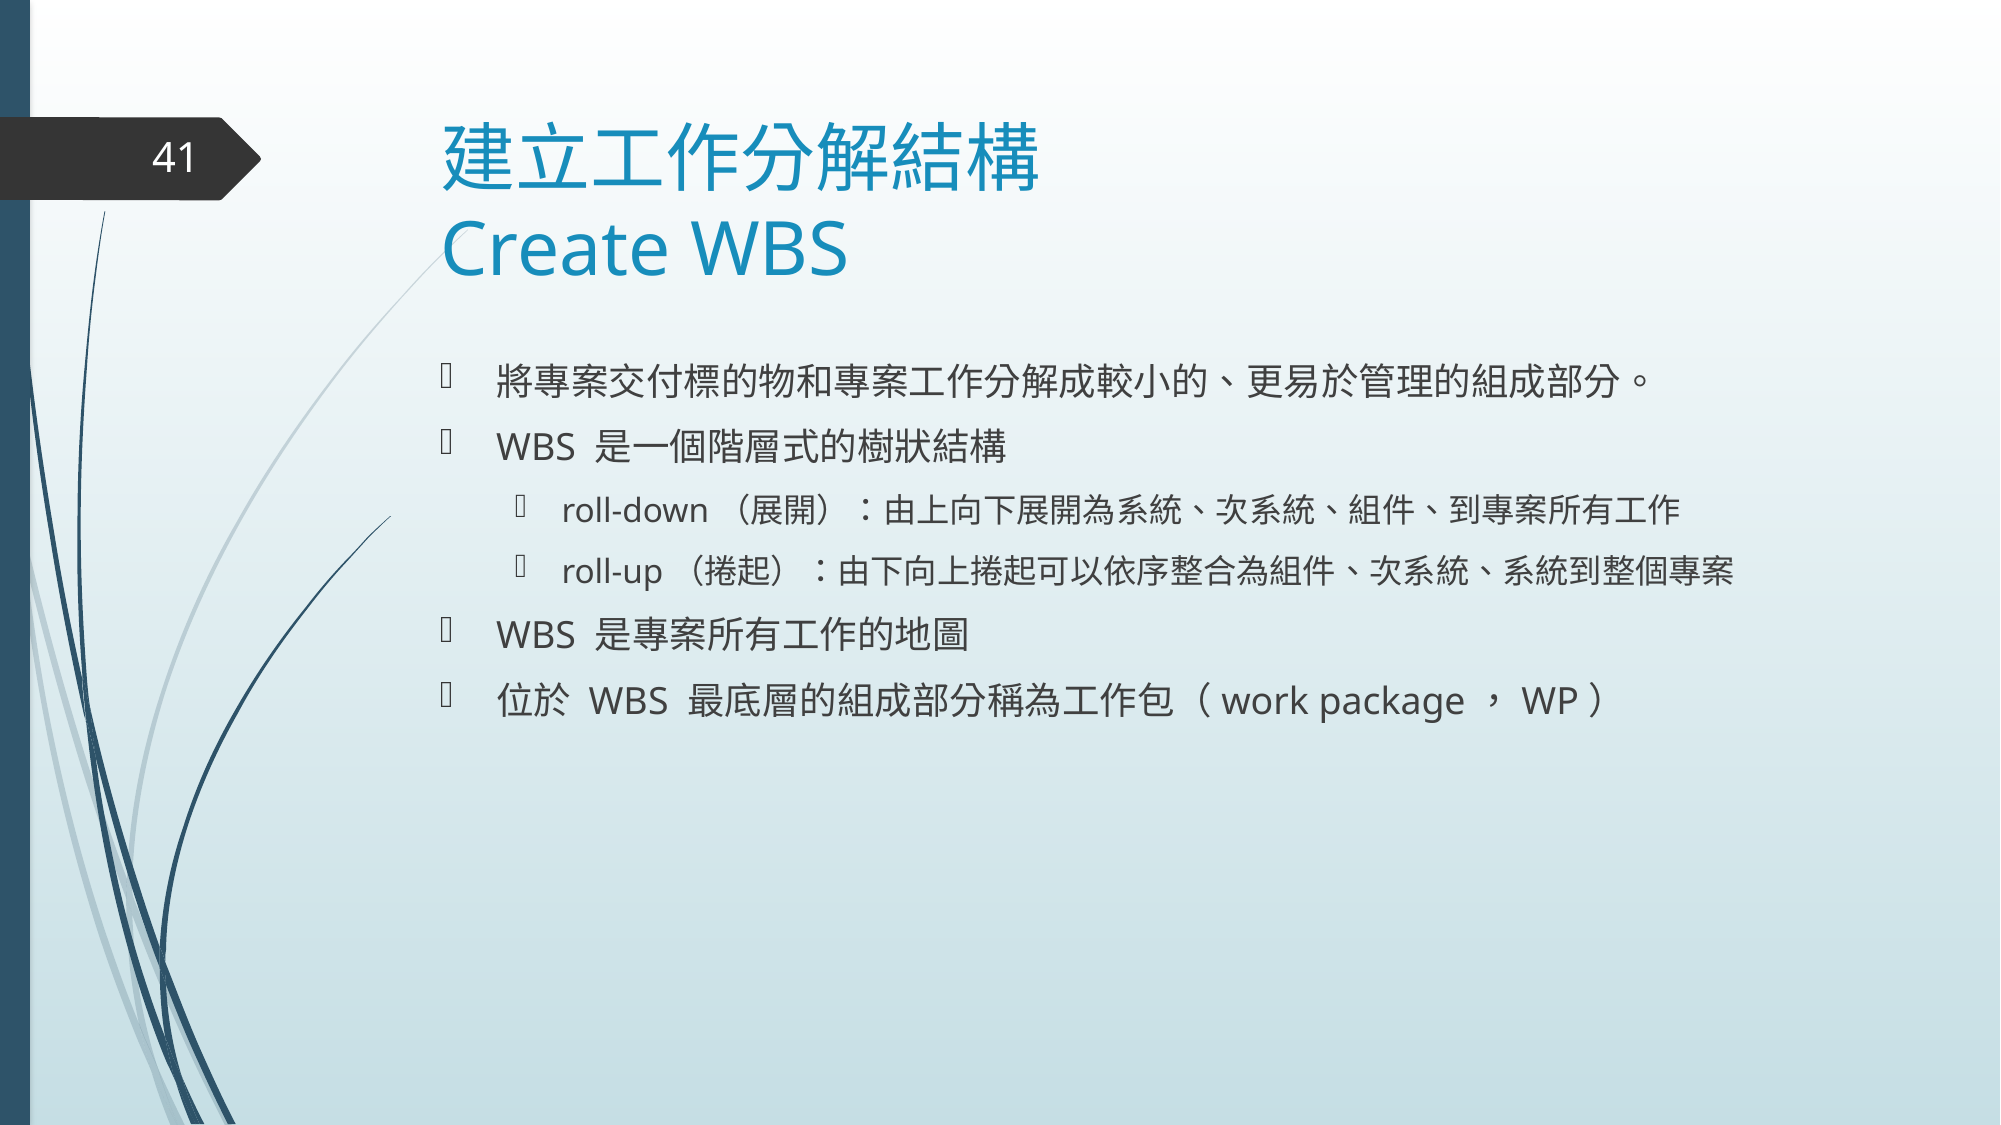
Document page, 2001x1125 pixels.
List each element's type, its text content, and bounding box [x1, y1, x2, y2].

title 建立工作分解結構 Create WBS [425, 102, 1888, 313]
slide_number 41 [87, 129, 216, 190]
list 將專案交付標的物和專案工作分解成較小的、更易於管理的組成部分。 WBS 是一個階層式的樹狀結構 roll-down（展開）：由上向下展開為系統、次系統、組件、到專案所有工作 roll-up（捲起）：由下向上捲起可以依序整合為組件、次系統、系統到整個專案 WBS 是專案所有工作的地圖 位於 WBS 最底層的組成部分稱為工作包（work package，WP） [424, 350, 1888, 970]
